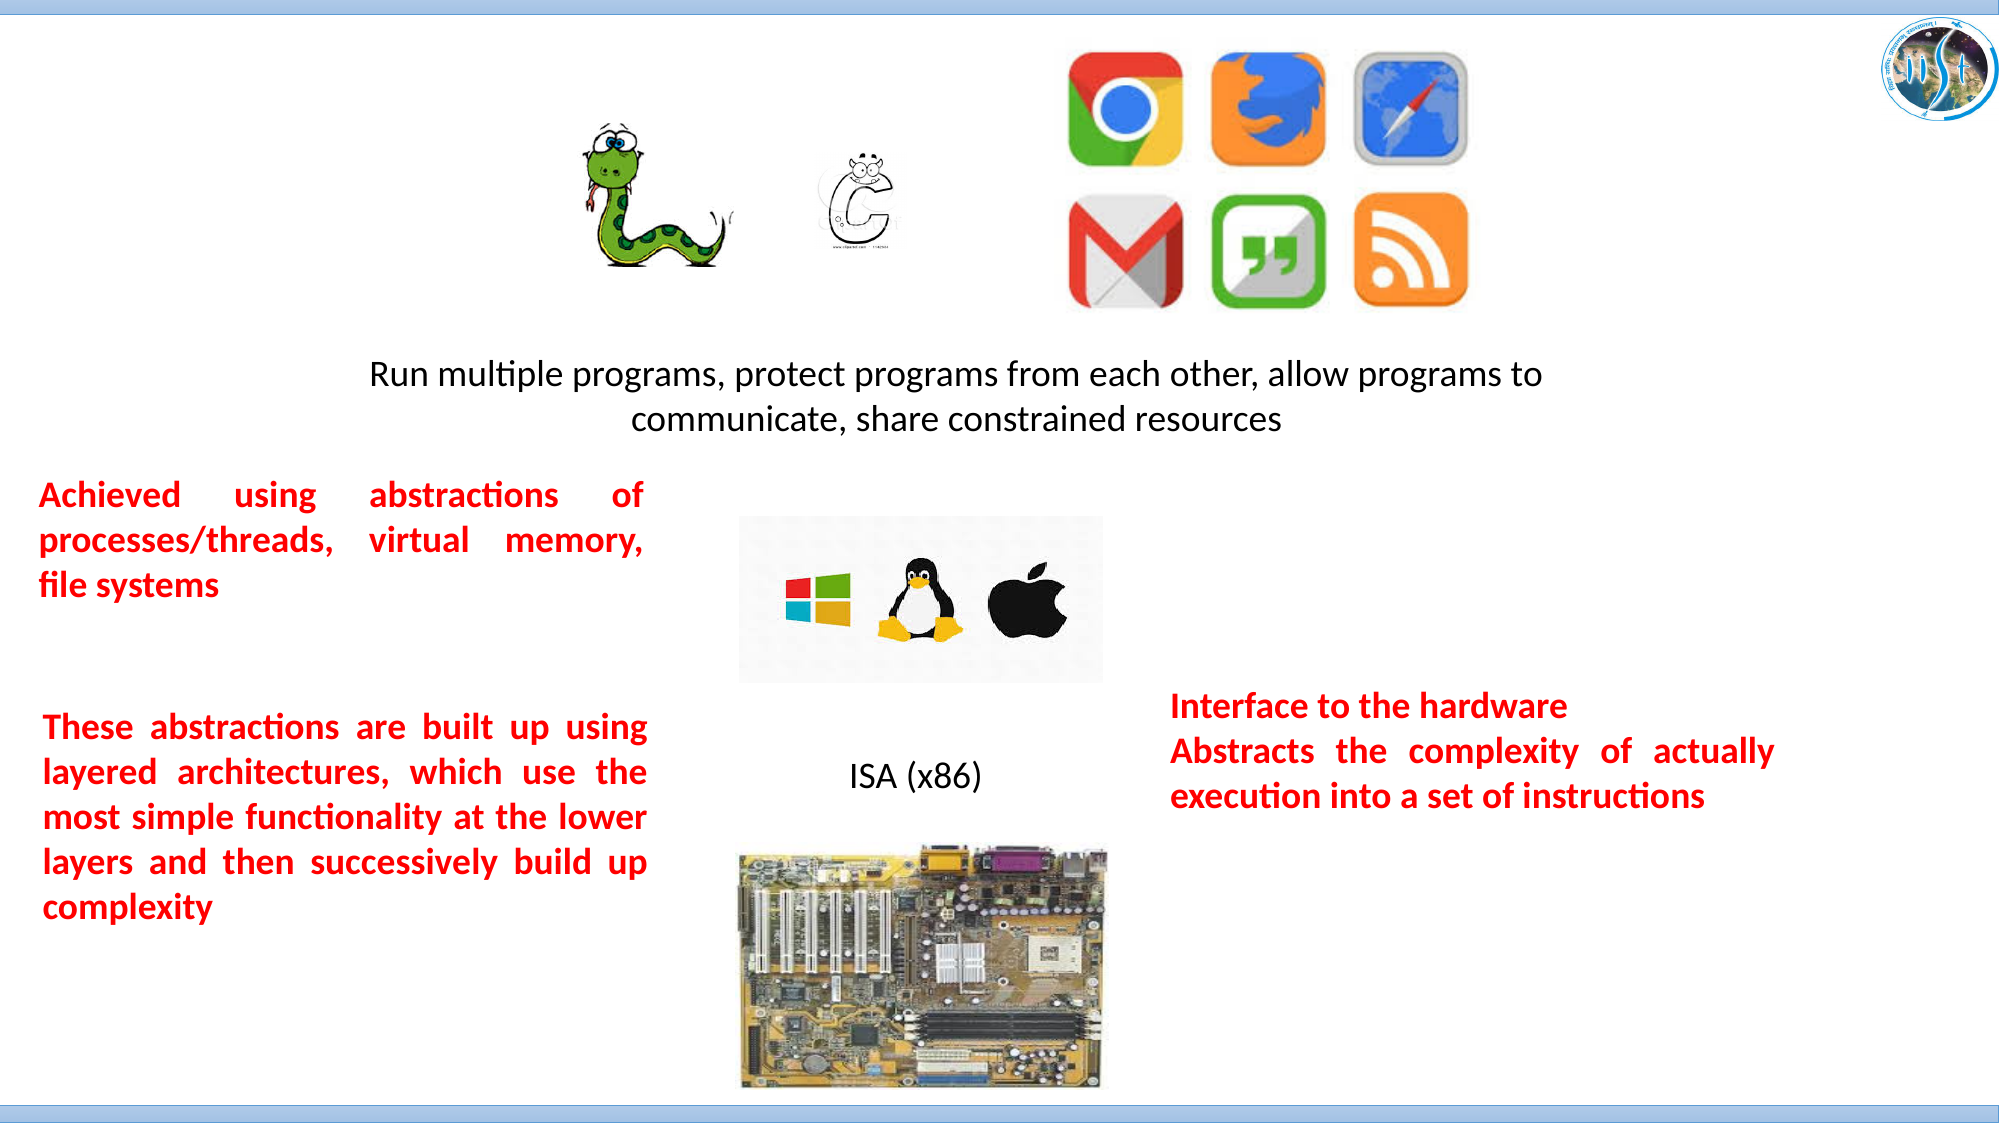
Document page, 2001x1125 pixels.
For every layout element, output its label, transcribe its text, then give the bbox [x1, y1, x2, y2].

text_box ISA (x86) [834, 743, 1023, 804]
text_box [0, 0, 1999, 15]
text_box Run multiple programs, protect programs from each other, allow programs to communicate, share constrained resources [295, 341, 1619, 447]
picture [735, 842, 1109, 1090]
picture [1881, 17, 1999, 121]
picture [570, 123, 734, 267]
picture [1054, 37, 1485, 324]
text_box [0, 1105, 1999, 1123]
text_box These abstractions are built up using layered architectures, which use the most simple functionality at the lower layers and then successively build up complexity [27, 694, 663, 935]
text_box Interface to the hardware Abstracts the complexity of actually execution into a set of instructions [1155, 674, 1791, 824]
picture [739, 516, 1103, 683]
text_box Achieved using abstractions of processes/threads, virtual memory, file systems [23, 462, 659, 613]
picture [814, 151, 907, 249]
picture [1954, 79, 1999, 121]
